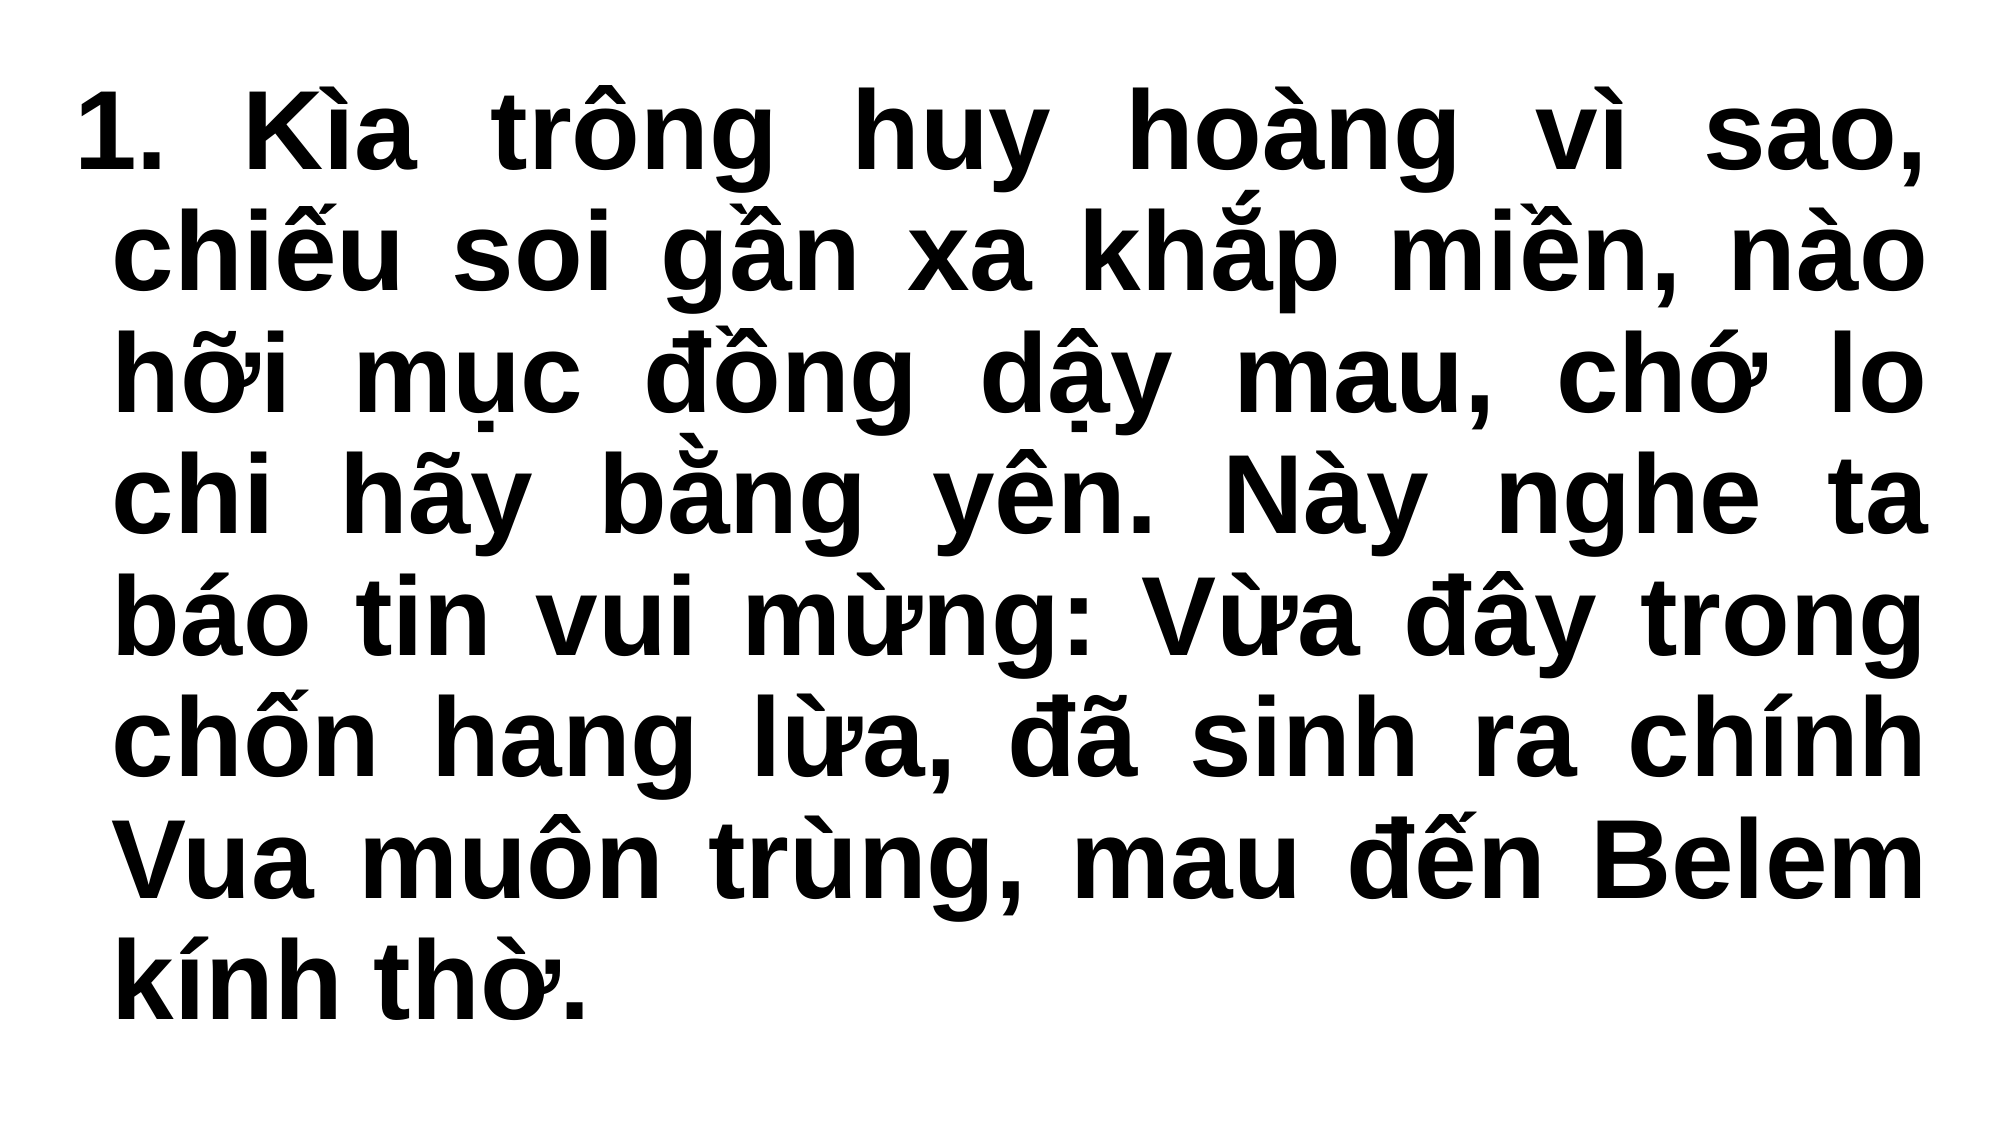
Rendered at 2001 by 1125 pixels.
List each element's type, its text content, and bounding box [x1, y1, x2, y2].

list Kìa trông huy hoàng vì sao, chiếu soi gần xa khắp miền, nào hỡi mục đồng dậy mau, chớ lo chi hãy bằng yên. Này nghe ta báo tin vui mừng: Vừa đây trong chốn hang lừa, đã sinh ra chính Vua muôn trùng, mau đến Belem kính thờ. [59, 64, 1945, 812]
